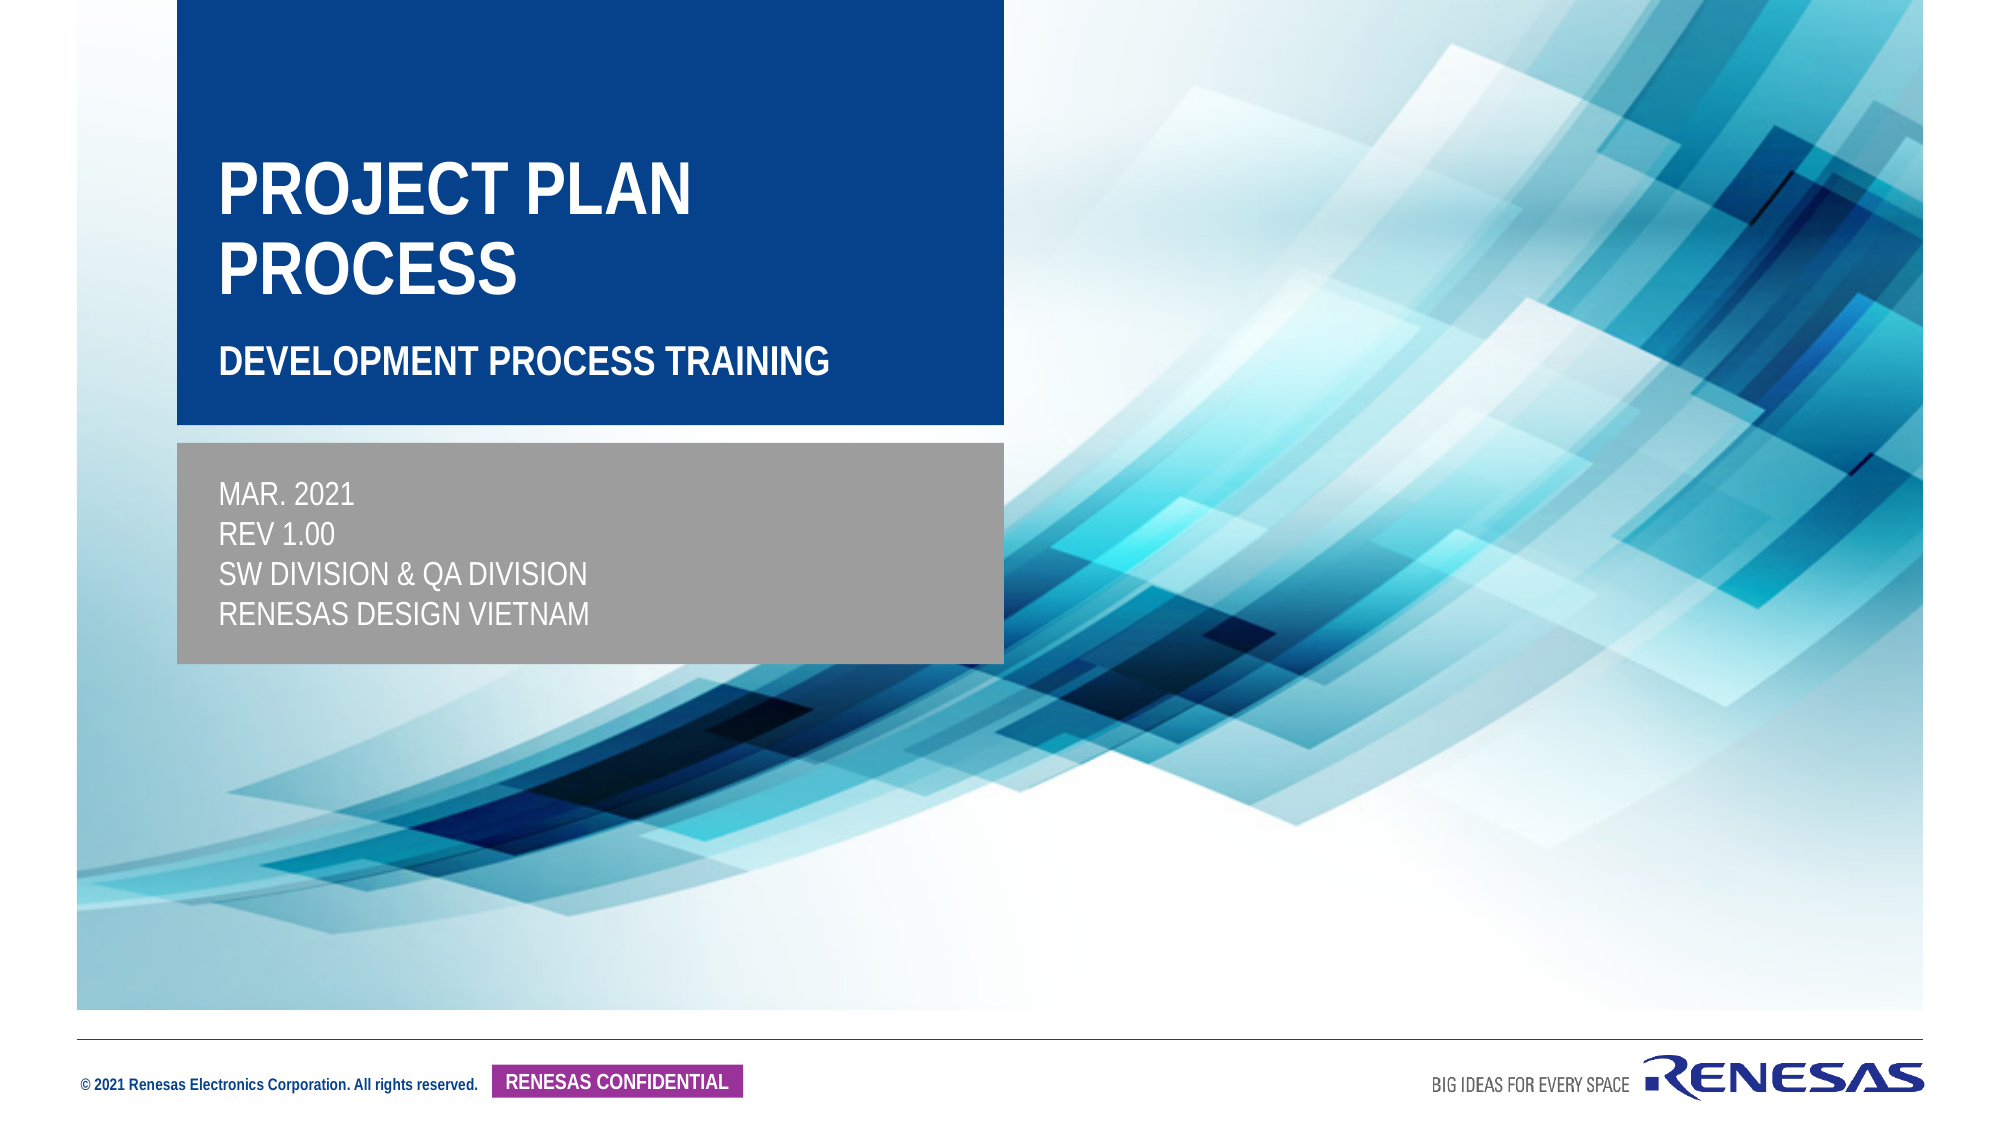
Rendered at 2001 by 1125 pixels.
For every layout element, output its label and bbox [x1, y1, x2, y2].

picture [76, 0, 1923, 1010]
picture [1425, 1049, 1933, 1106]
